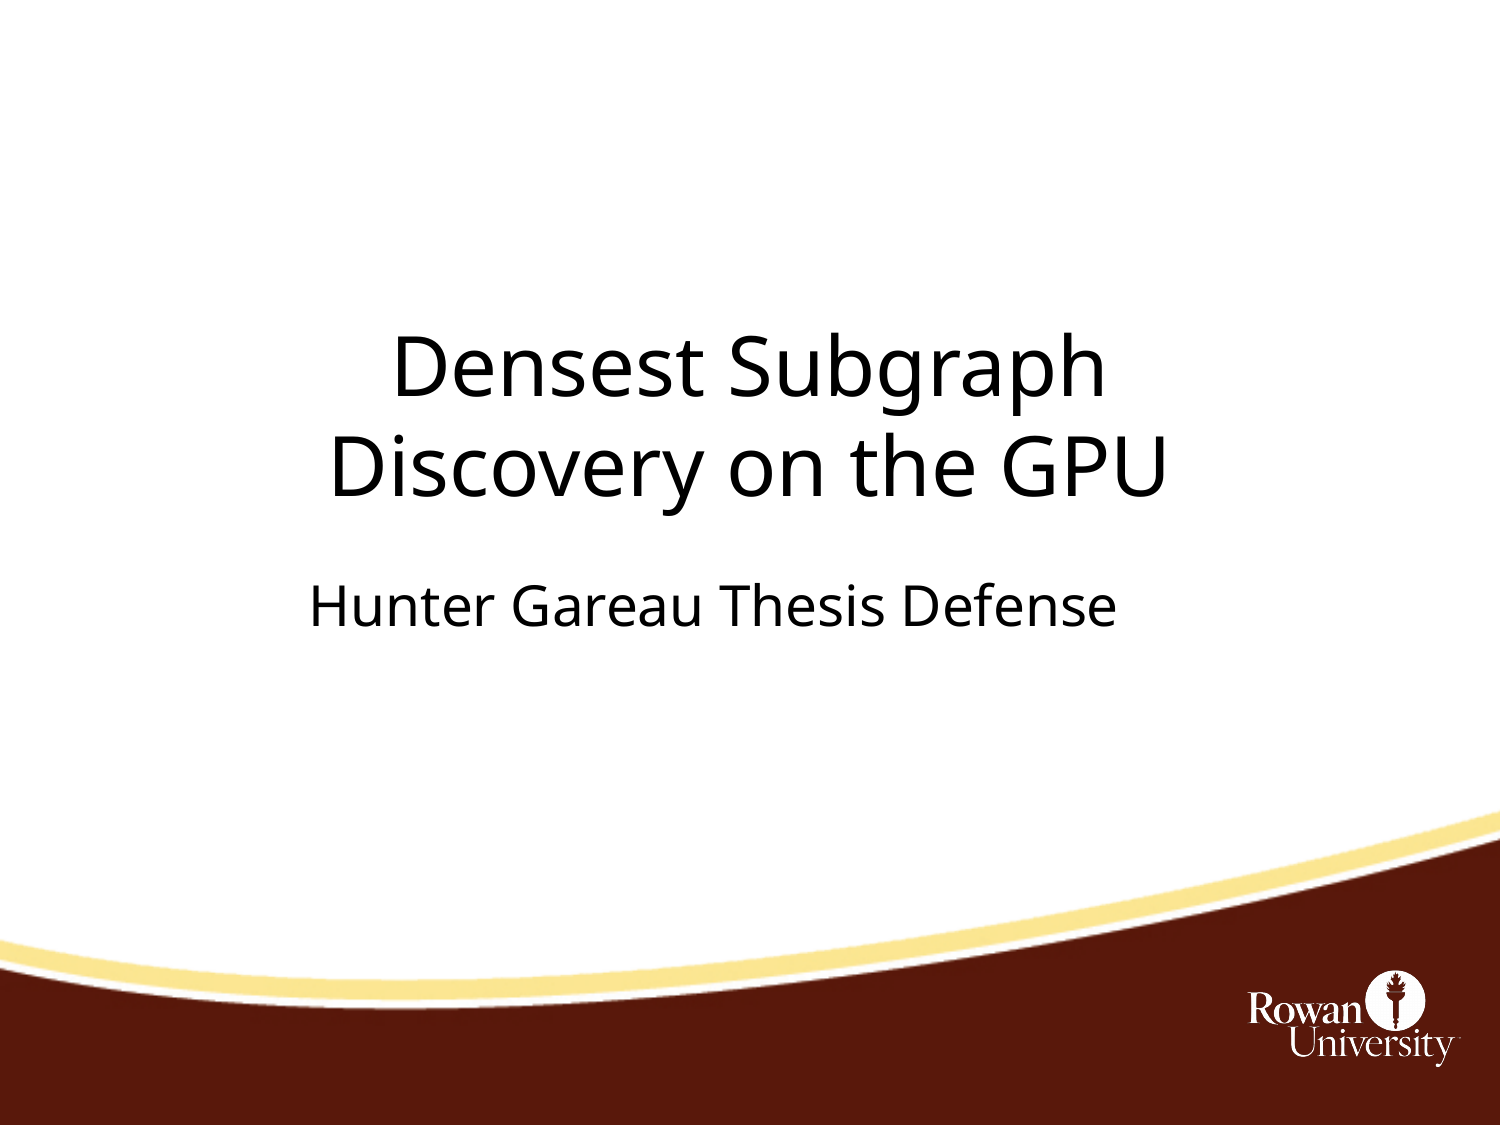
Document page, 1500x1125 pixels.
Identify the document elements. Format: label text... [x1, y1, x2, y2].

picture [0, 774, 1500, 1125]
text_box Hunter Gareau Thesis Defense [293, 562, 1207, 646]
text_box [24, 254, 1475, 891]
